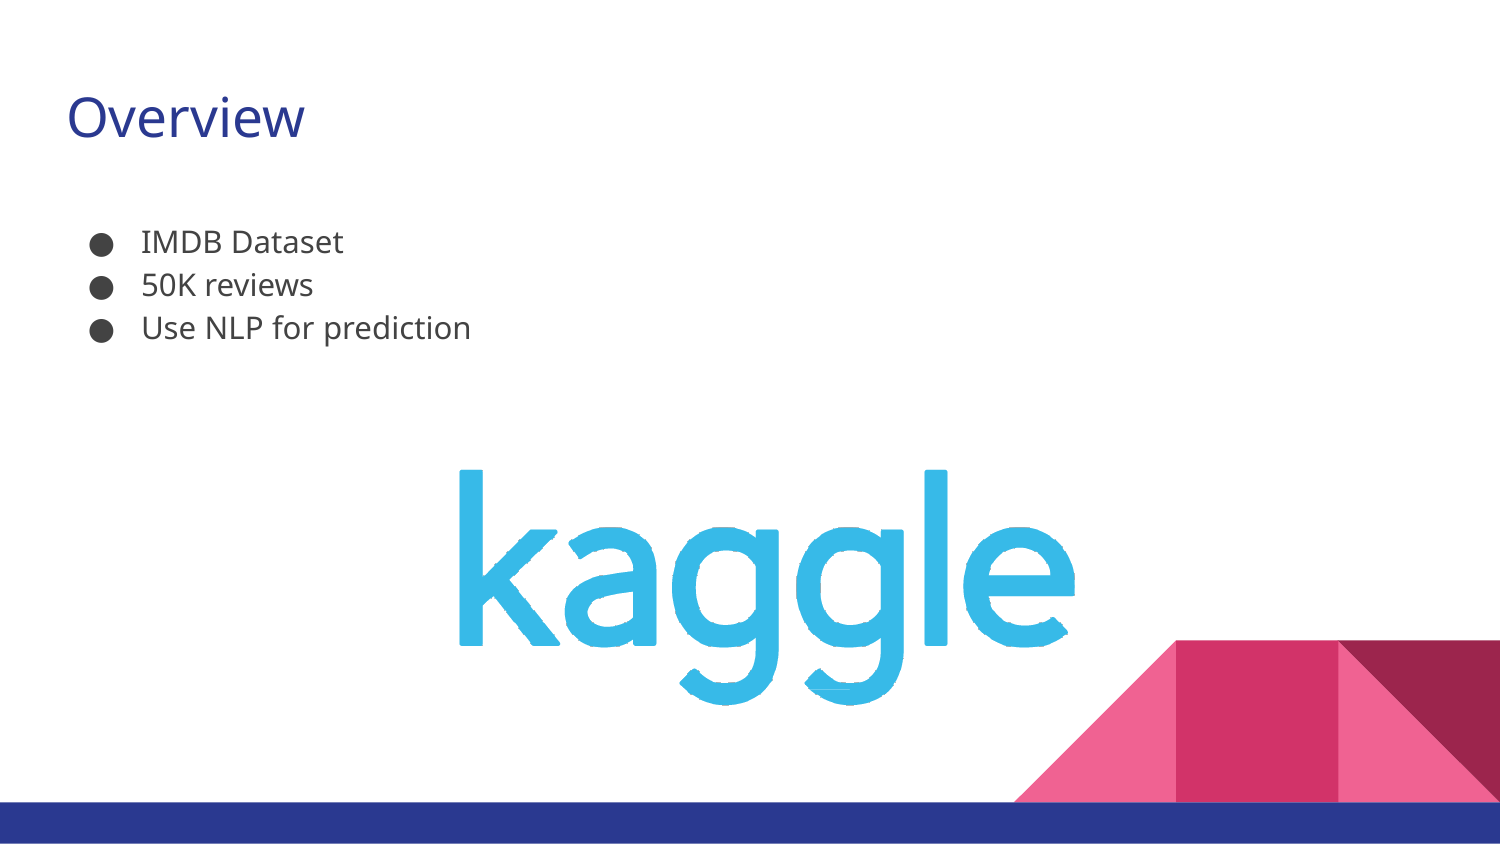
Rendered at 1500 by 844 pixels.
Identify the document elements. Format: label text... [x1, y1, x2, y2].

list IMDB Dataset 50K reviews Use NLP for prediction [51, 201, 1449, 750]
picture [458, 467, 1076, 707]
title Overview [51, 67, 1449, 167]
